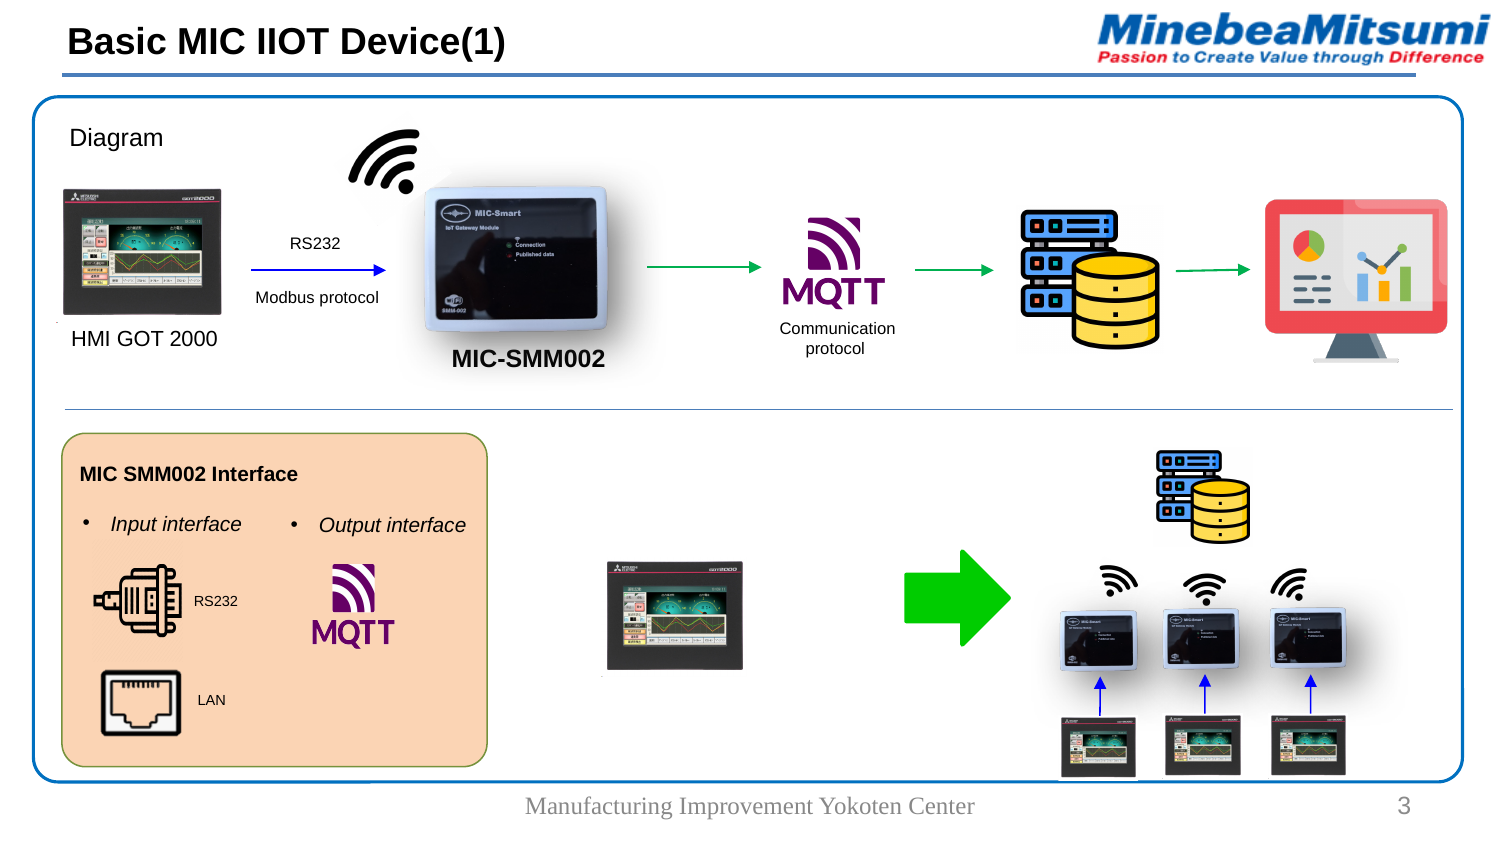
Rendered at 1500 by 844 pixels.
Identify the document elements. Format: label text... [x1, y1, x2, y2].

picture [334, 112, 451, 207]
footer Manufacturing Improvement Yokoten Center [461, 782, 1039, 827]
text_box [906, 551, 1009, 645]
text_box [61, 433, 488, 767]
text_box Basic MIC IIOT Device(1) [52, 9, 533, 70]
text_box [1057, 676, 1138, 781]
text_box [1162, 673, 1243, 779]
slide_number 3 [1074, 782, 1425, 827]
picture [88, 659, 189, 747]
picture [1095, 1, 1498, 68]
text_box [1058, 447, 1348, 674]
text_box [54, 178, 1453, 402]
text_box Diagram [54, 113, 180, 159]
picture [601, 557, 748, 677]
text_box [33, 96, 1463, 782]
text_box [1268, 674, 1349, 779]
